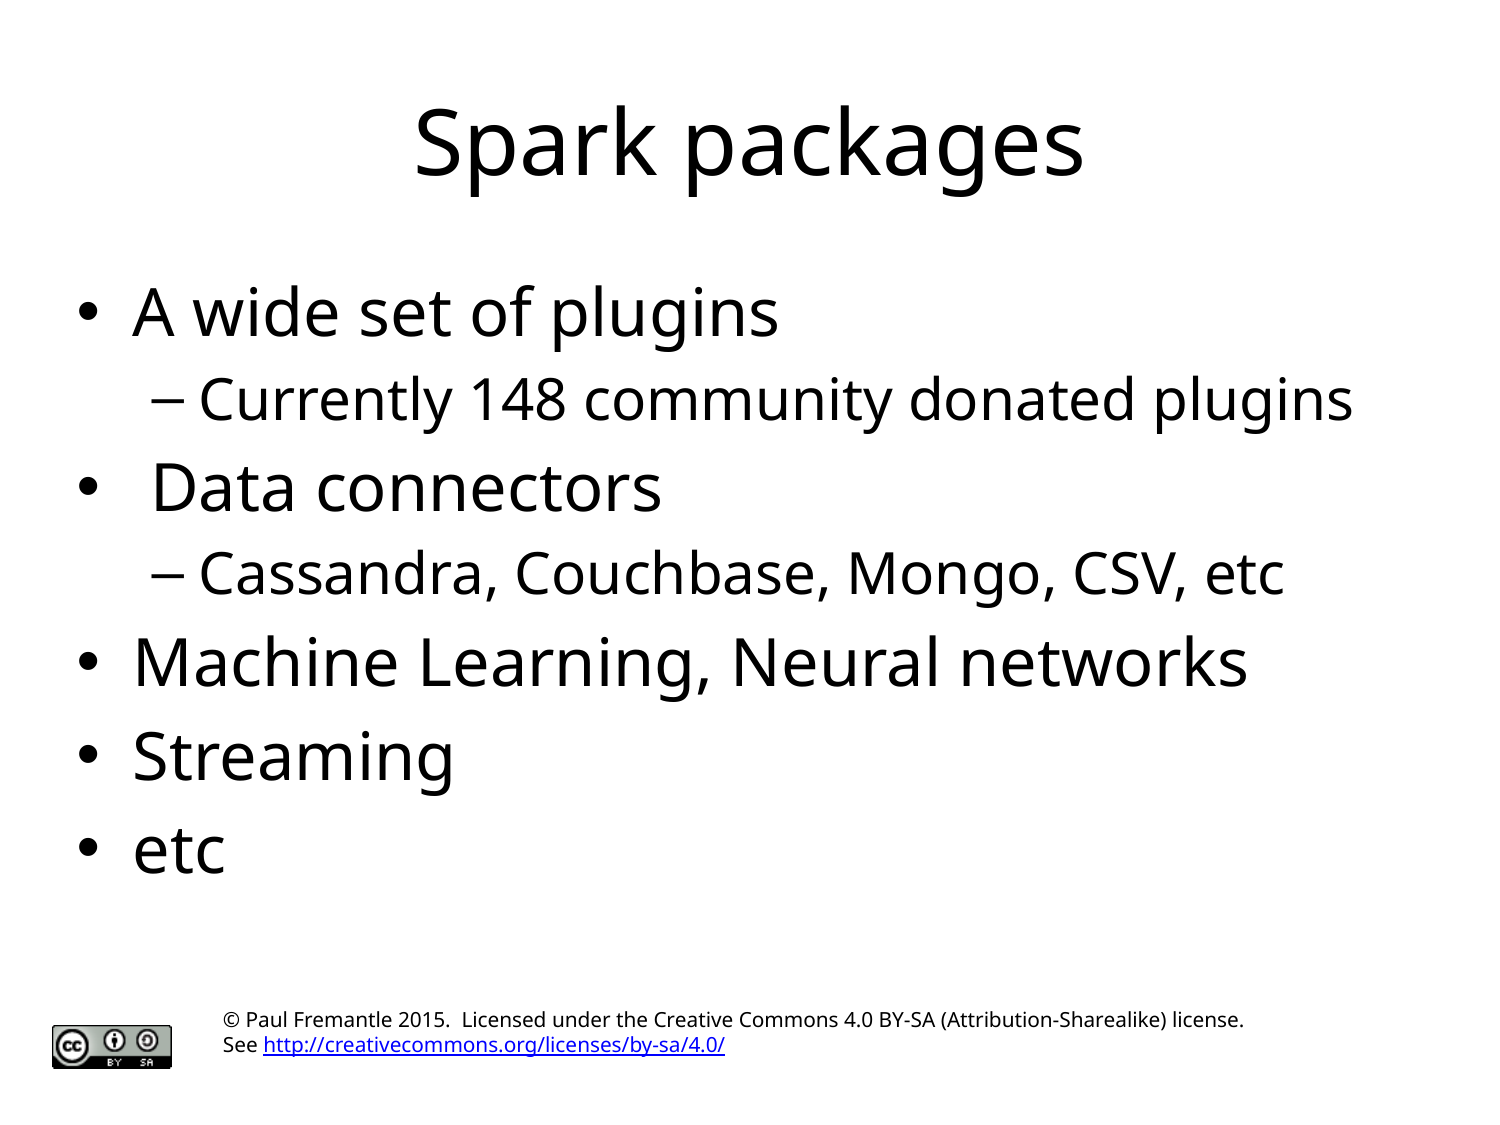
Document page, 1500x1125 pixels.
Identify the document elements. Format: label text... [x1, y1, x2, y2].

list A wide set of plugins Currently 148 community donated plugins Data connectors Cassandra, Couchbase, Mongo, CSV, etc Machine Learning, Neural networks Streaming etc [61, 262, 1412, 1005]
picture [52, 1025, 172, 1069]
title Spark packages [75, 45, 1425, 233]
